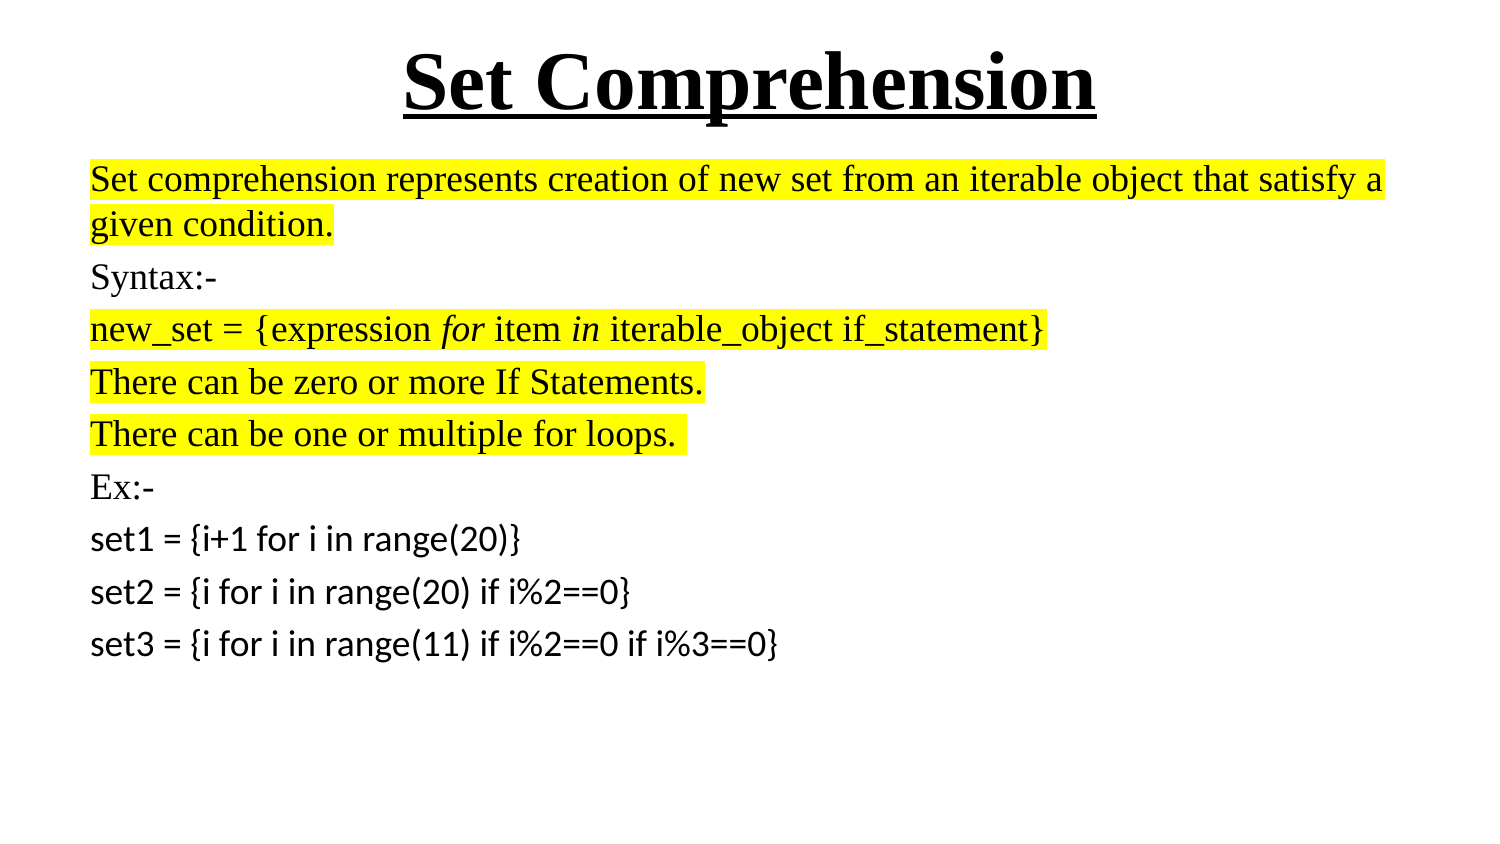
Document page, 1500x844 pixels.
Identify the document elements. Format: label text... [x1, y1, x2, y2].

title Set Comprehension [75, 6, 1425, 146]
list Set comprehension represents creation of new set from an iterable object that satisfy a given condition. Syntax:- new_set = {expression for item in iterable_object if_statement} There can be zero or more If Statements. There can be one or multiple for loops. Ex:- set1 = {i+1 for i in range(20)} set2 = {i for i in range(20) if i%2==0} set3 = {i for i in range(11) if i%2==0 if i%3==0} [75, 146, 1425, 760]
